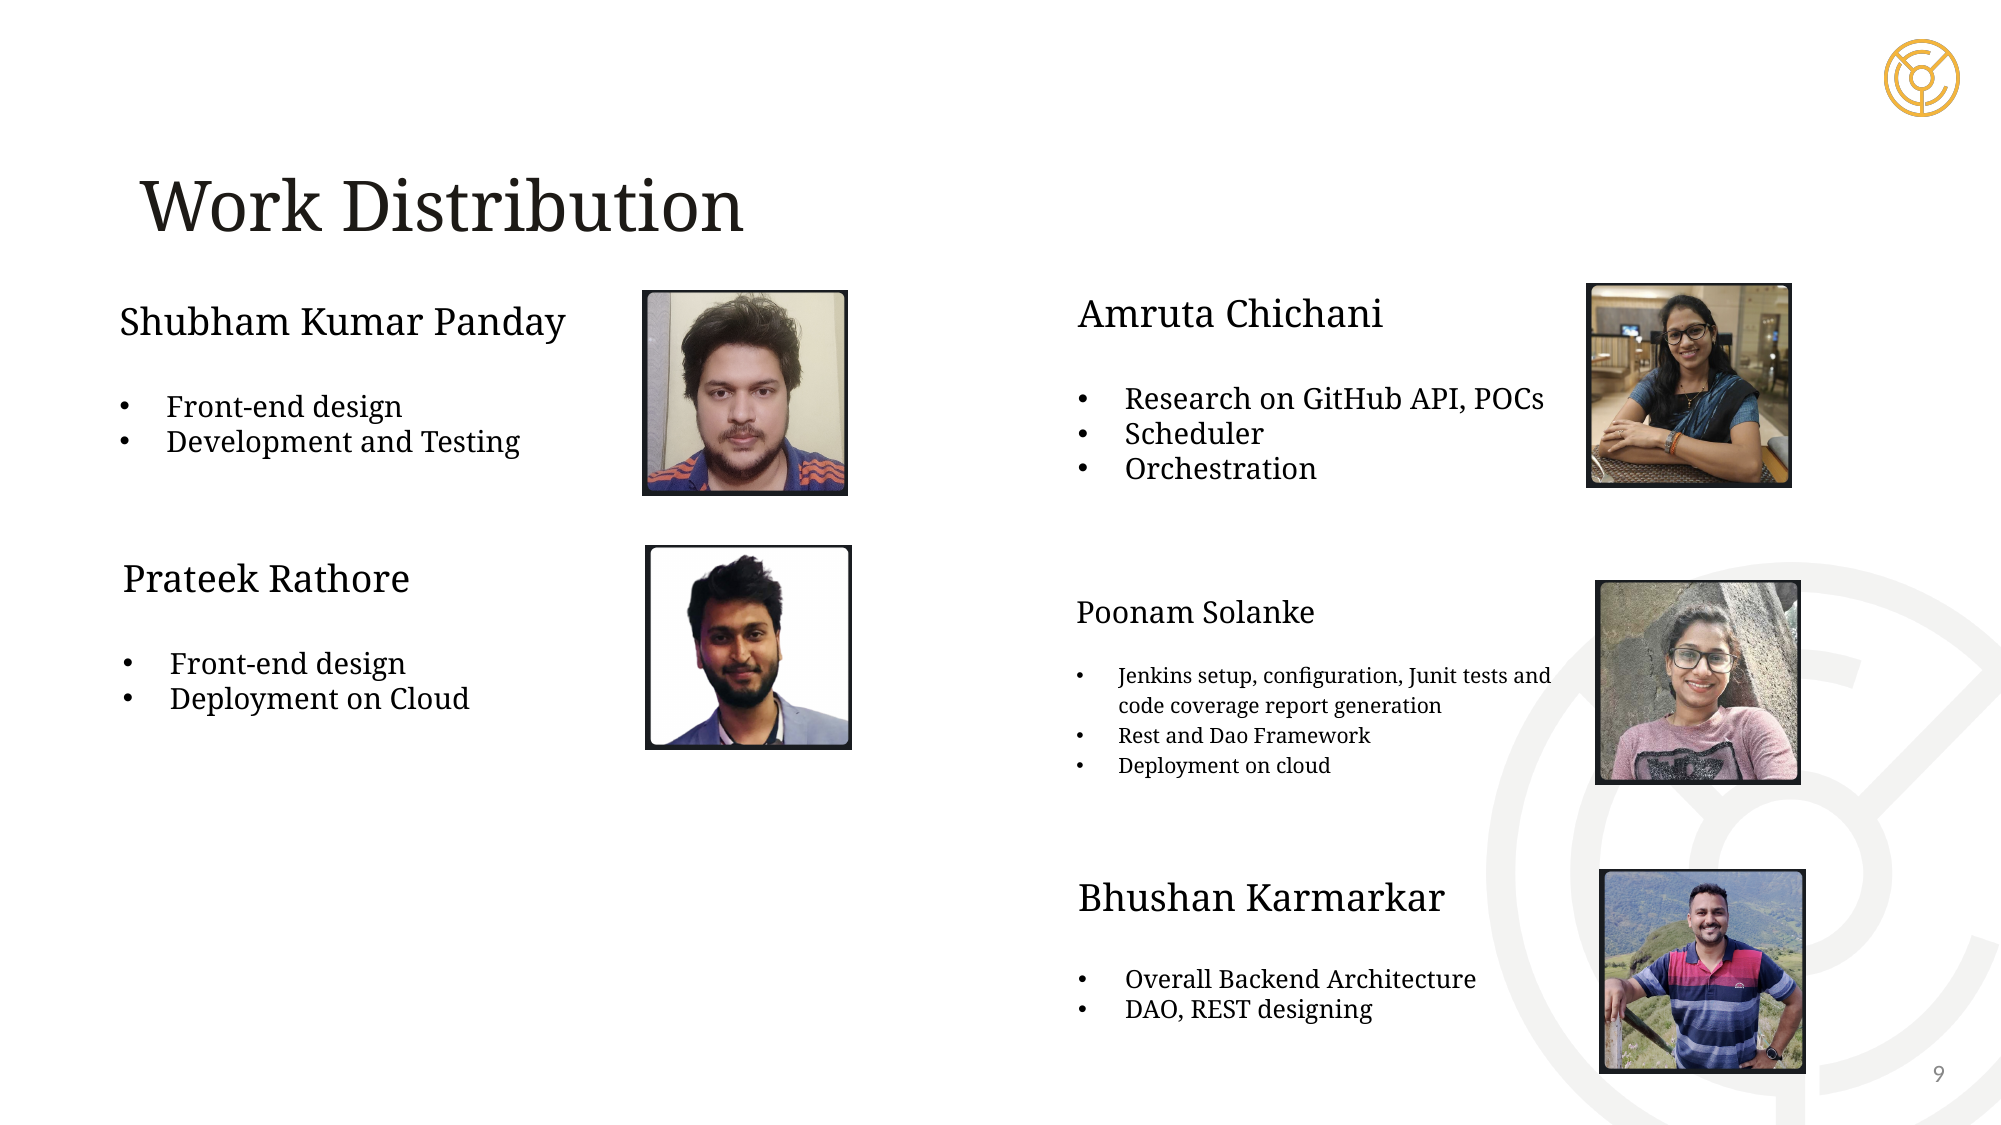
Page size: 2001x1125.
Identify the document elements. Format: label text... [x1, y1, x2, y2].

picture [1585, 282, 1793, 488]
text_box Amruta Chichani Research on GitHub API, POCs Scheduler Orchestration [1042, 283, 1583, 493]
picture [645, 545, 852, 750]
text_box Bhushan Karmarkar Overall Backend Architecture DAO, REST designing [1042, 866, 1604, 1031]
text_box Shubham Kumar Panday Front-end design Development and Testing [83, 290, 640, 466]
picture [1598, 869, 1806, 1074]
slide_number 9 [1509, 1042, 1960, 1103]
picture [641, 290, 849, 496]
picture [1884, 39, 1960, 117]
text_box Prateek Rathore Front-end design Deployment on Cloud [87, 547, 641, 723]
picture [1594, 580, 1801, 785]
list Poonam Solanke Jenkins setup, configuration, Junit tests and code coverage report generation Rest and Dao Framework Deployment on cloud [1042, 585, 1578, 786]
list Work Distribution [83, 137, 1502, 254]
